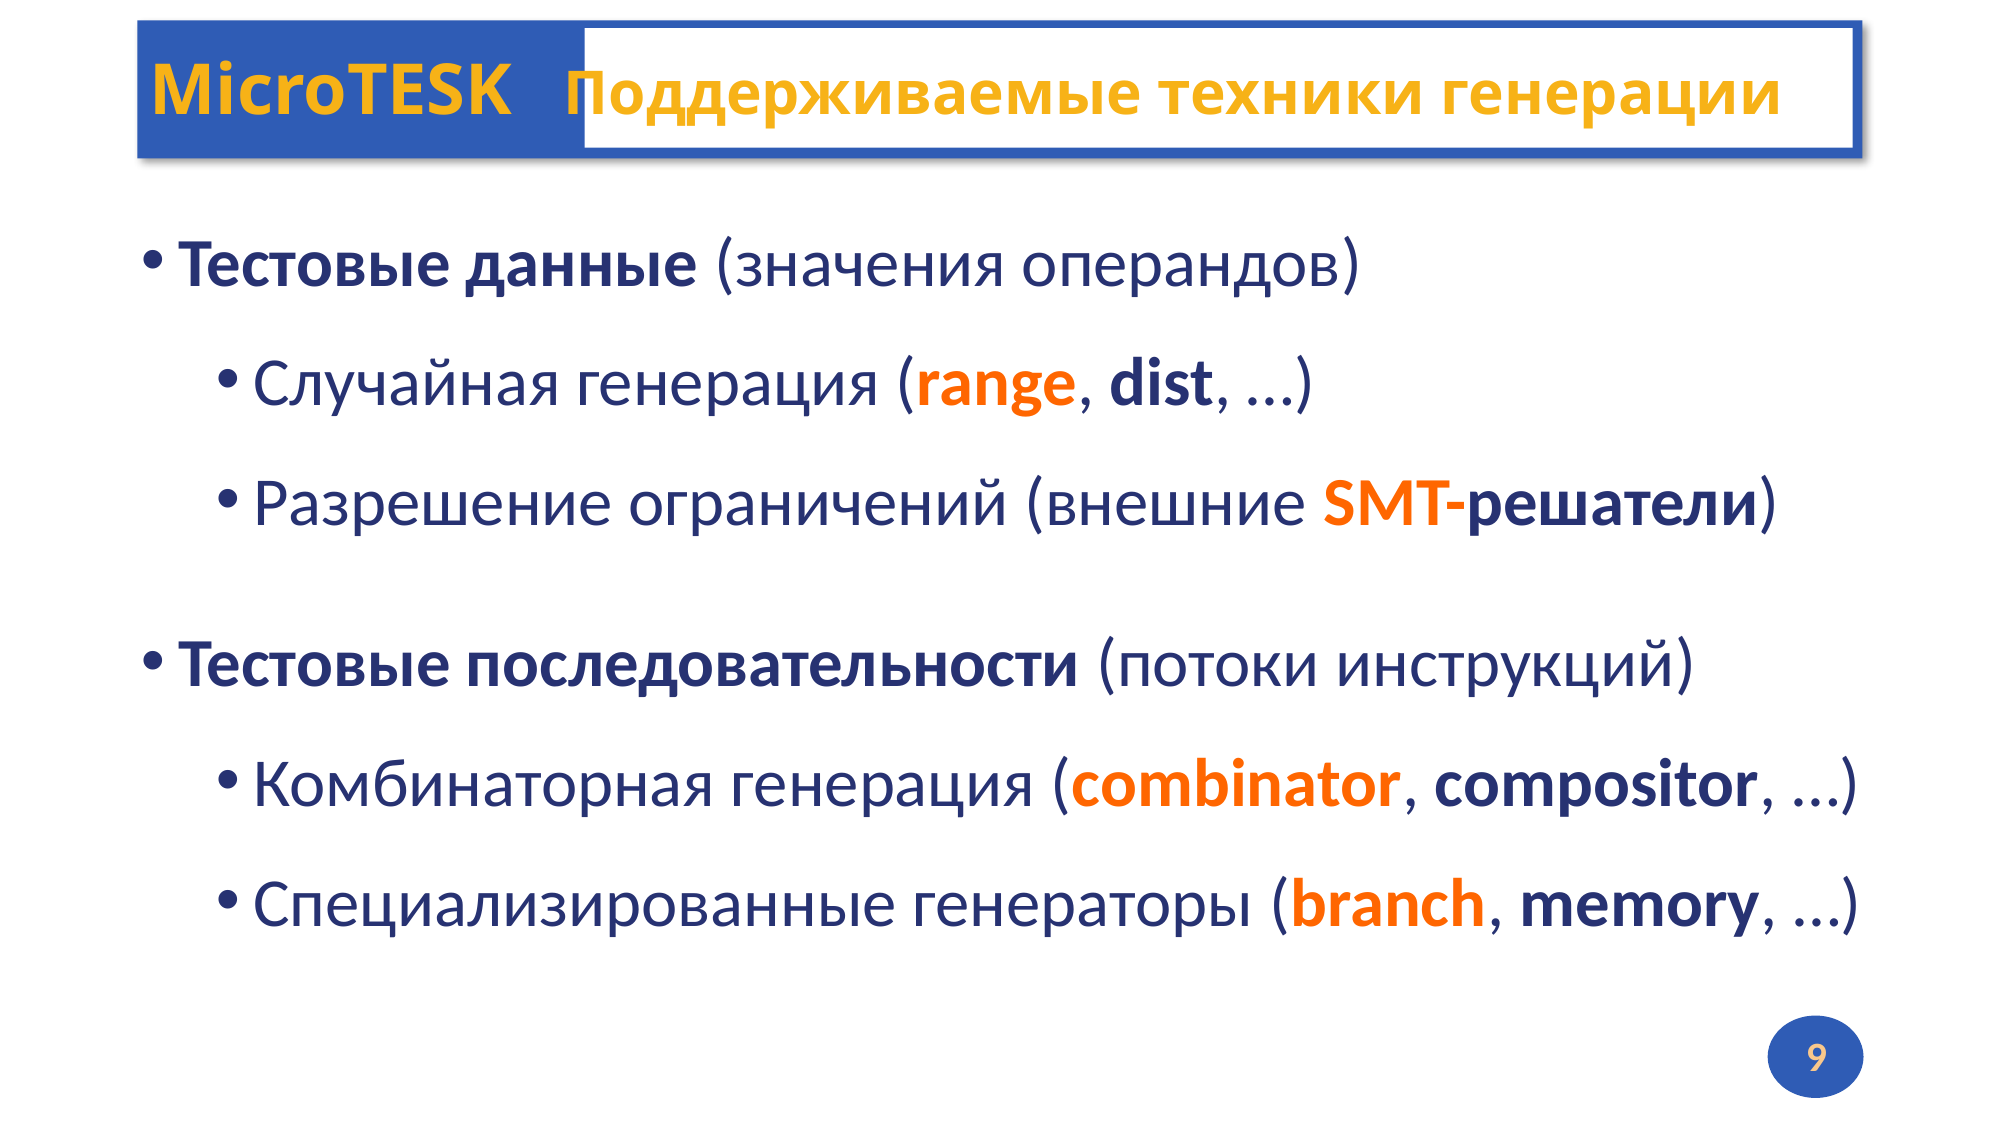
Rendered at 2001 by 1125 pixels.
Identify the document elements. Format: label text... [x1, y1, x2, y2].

title MicroTESK Поддерживаемые техники генерации [137, 17, 1863, 156]
slide_number 9 [1767, 1015, 1866, 1095]
list Тестовые данные (значения операндов) Случайная генерация (range, dist, …) Разрешение ограничений (внешние SMT-решатели) Тестовые последовательности (потоки инструкций) Комбинаторная генерация (combinator, compositor, …) Специализированные генераторы (branch, memory, …) [125, 193, 1878, 1014]
